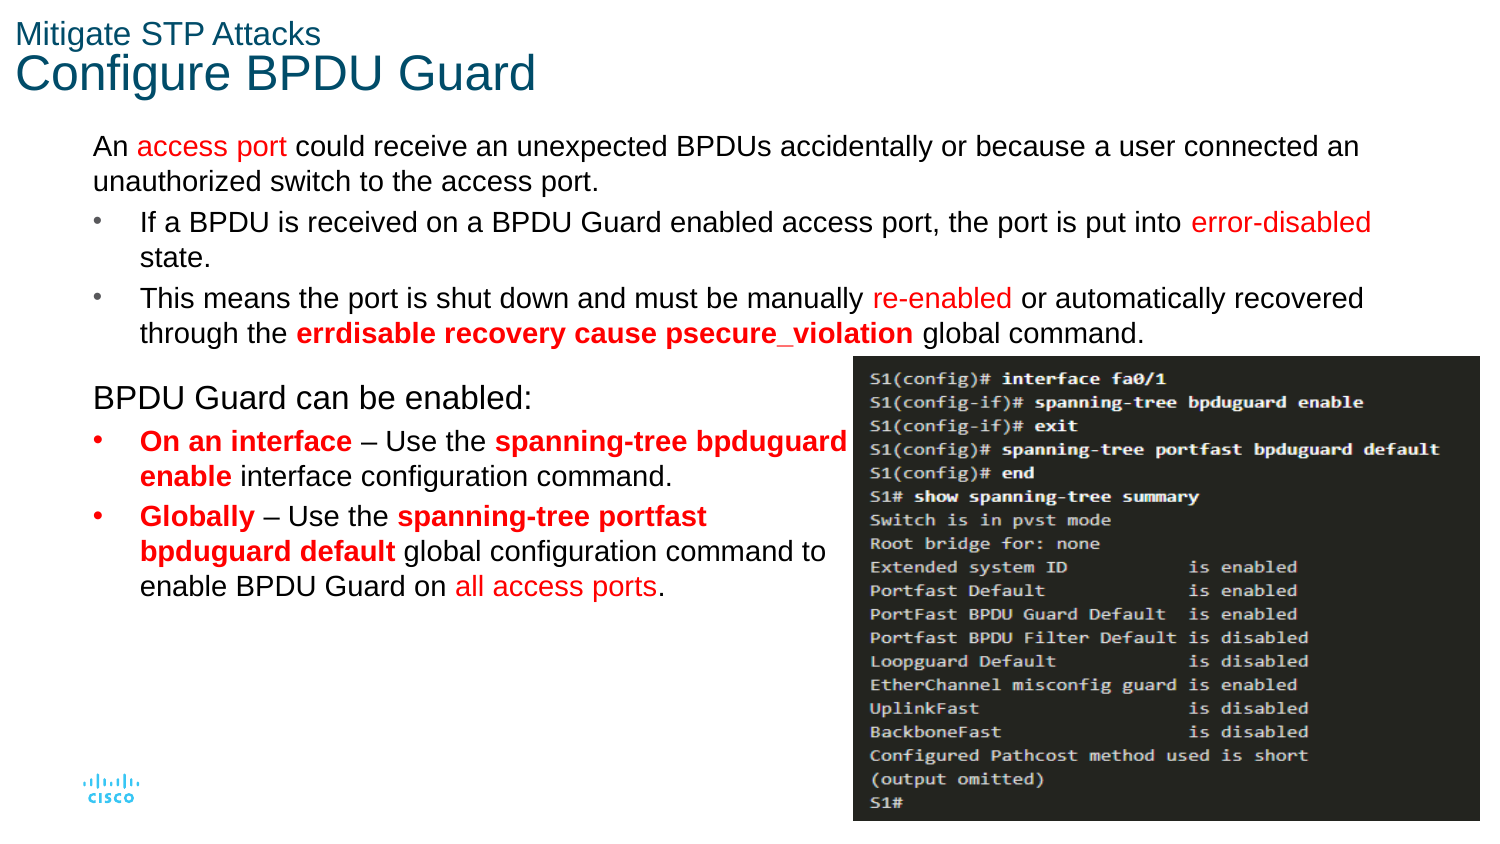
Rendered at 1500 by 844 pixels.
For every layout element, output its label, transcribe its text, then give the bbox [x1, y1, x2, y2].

picture [853, 355, 1480, 821]
title Mitigate STP Attacks Configure BPDU Guard [0, 0, 1369, 121]
text_box BPDU Guard can be enabled: On an interface – Use the spanning-tree bpduguard enable interface configuration command. Globally – Use the spanning-tree portfast bpduguard default global configuration command to enable BPDU Guard on all access ports. [77, 368, 848, 700]
list An access port could receive an unexpected BPDUs accidentally or because a user connected an unauthorized switch to the access port. If a BPDU is received on a BPDU Guard enabled access port, the port is put into error-disabled state. This means the port is shut down and must be manually re-enabled or automatically recovered through the errdisable recovery cause psecure_violation global command. [77, 120, 1437, 357]
